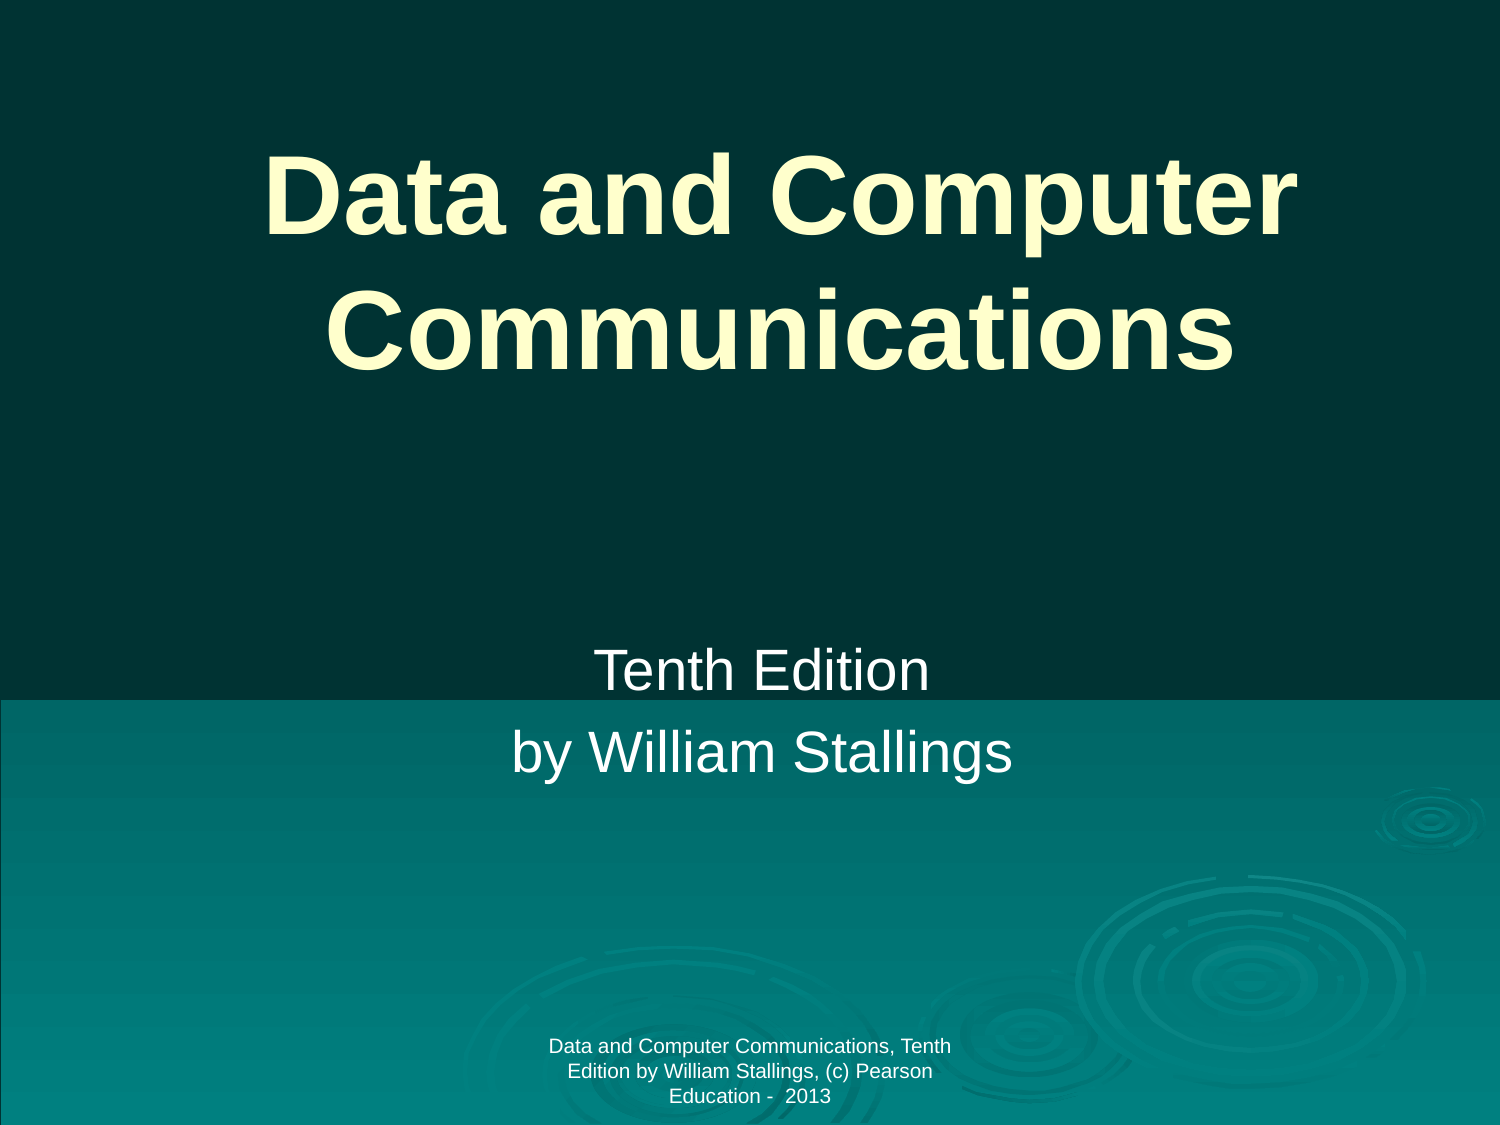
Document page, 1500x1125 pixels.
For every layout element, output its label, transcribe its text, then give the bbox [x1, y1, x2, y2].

title Data and Computer Communications [137, 112, 1426, 401]
subtitle Tenth Edition by William Stallings [237, 624, 1288, 963]
footer Data and Computer Communications, Tenth Edition by William Stallings, (c) Pearson Education - 2013 [512, 1024, 988, 1101]
